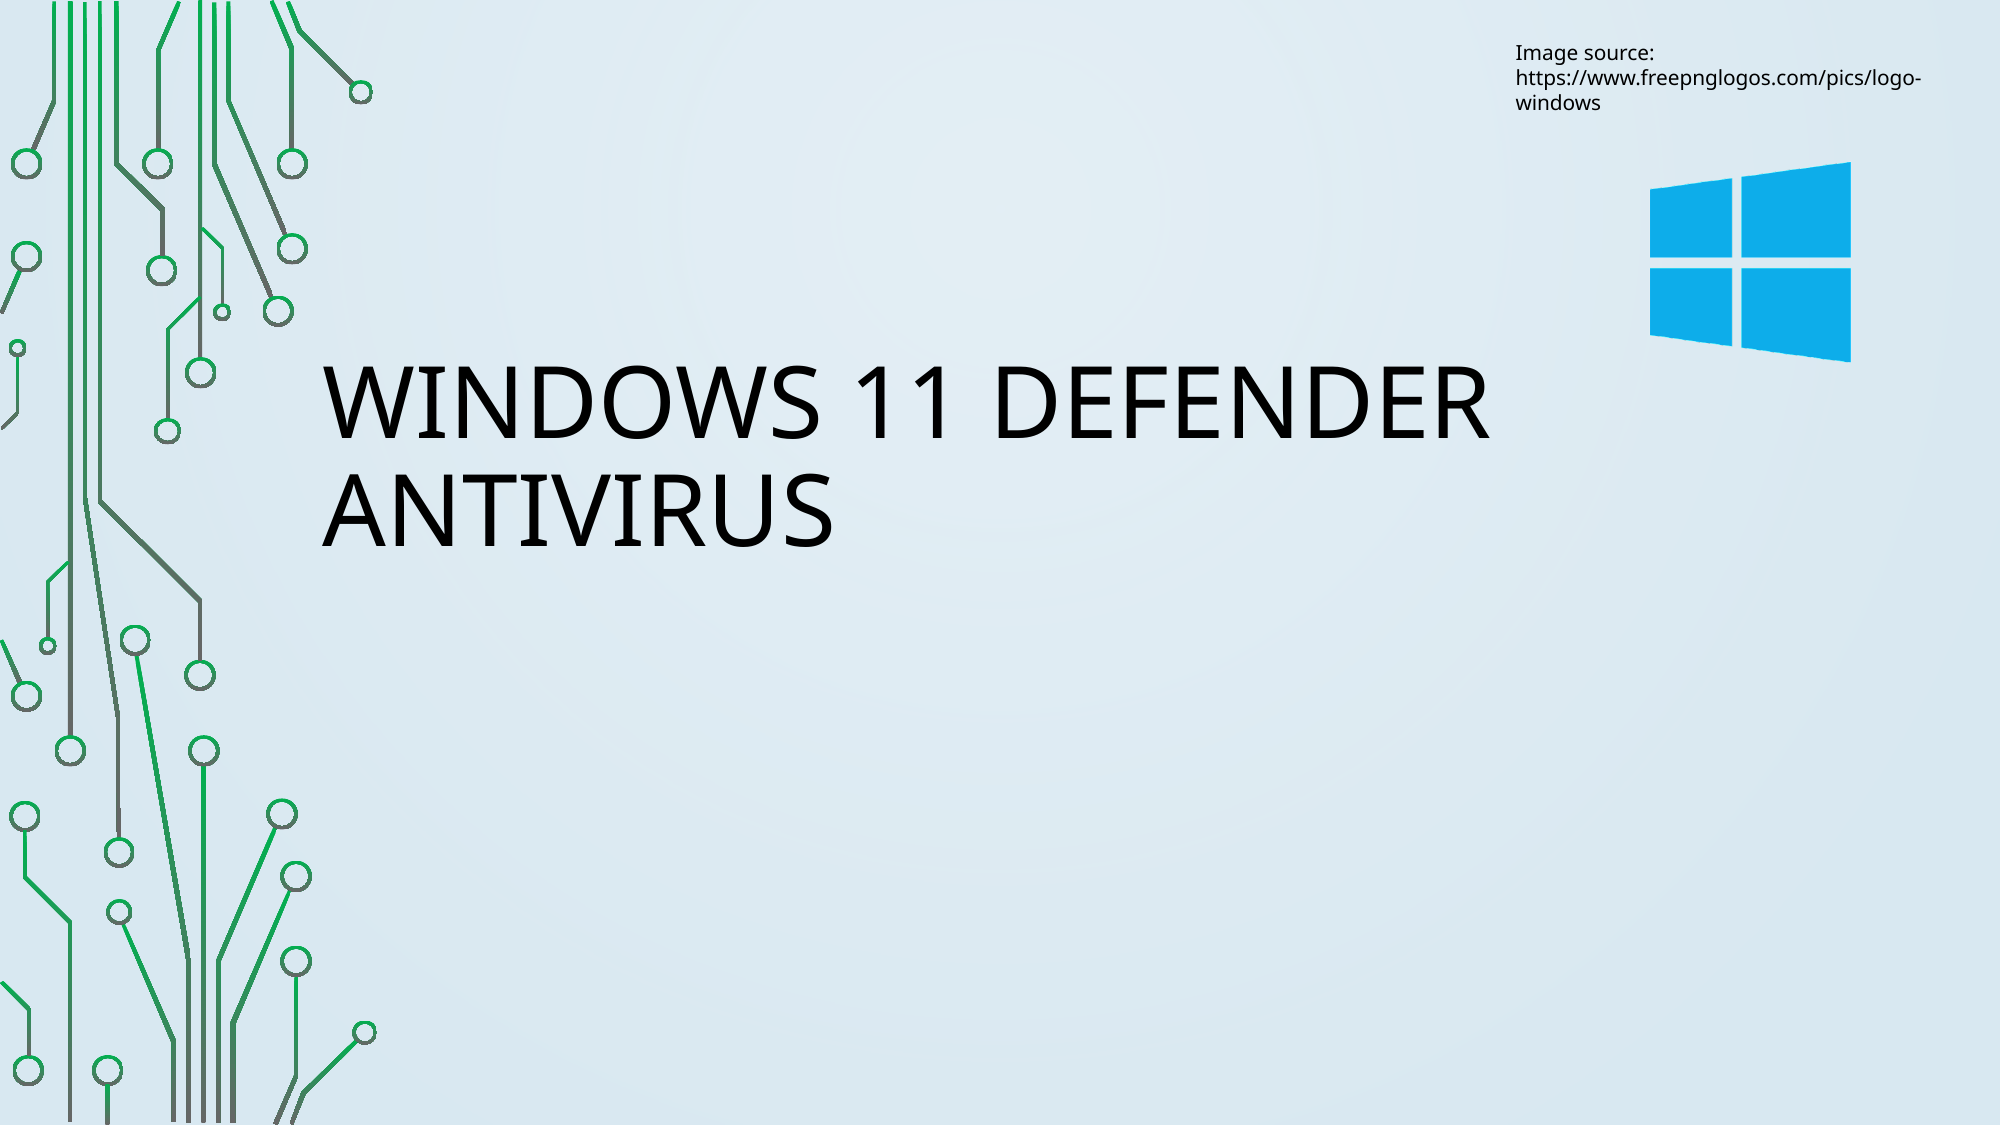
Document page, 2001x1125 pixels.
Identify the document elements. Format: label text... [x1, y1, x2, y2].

text_box Image source: https://www.freepnglogos.com/pics/logo-windows [1500, 32, 2000, 58]
picture [1472, 58, 2000, 467]
title Windows 11 Defender Antivirus [307, 184, 1981, 576]
